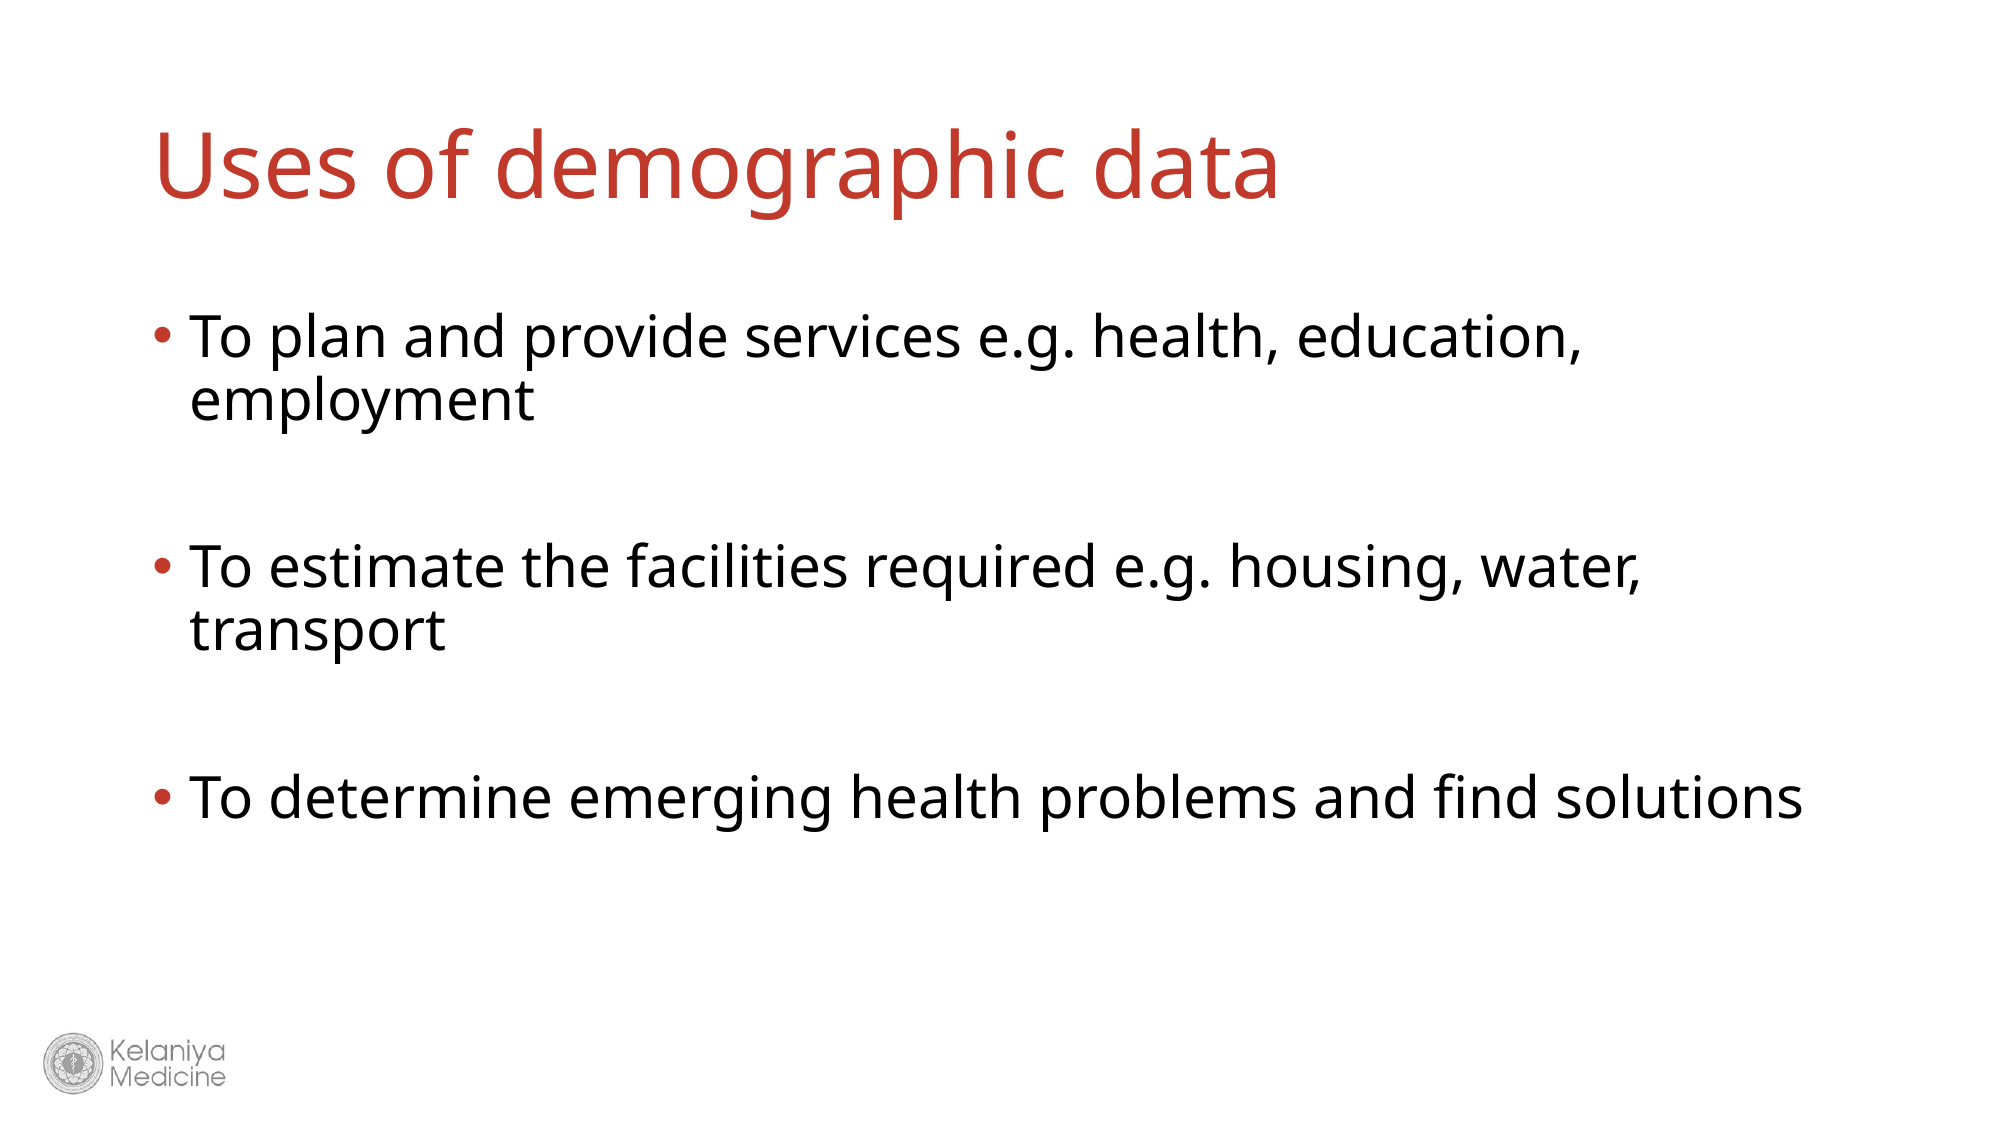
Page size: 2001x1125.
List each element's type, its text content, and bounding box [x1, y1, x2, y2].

list To plan and provide services e.g. health, education, employment To estimate the facilities required e.g. housing, water, transport To determine emerging health problems and find solutions [137, 299, 1863, 1014]
title Uses of demographic data [137, 59, 1863, 278]
